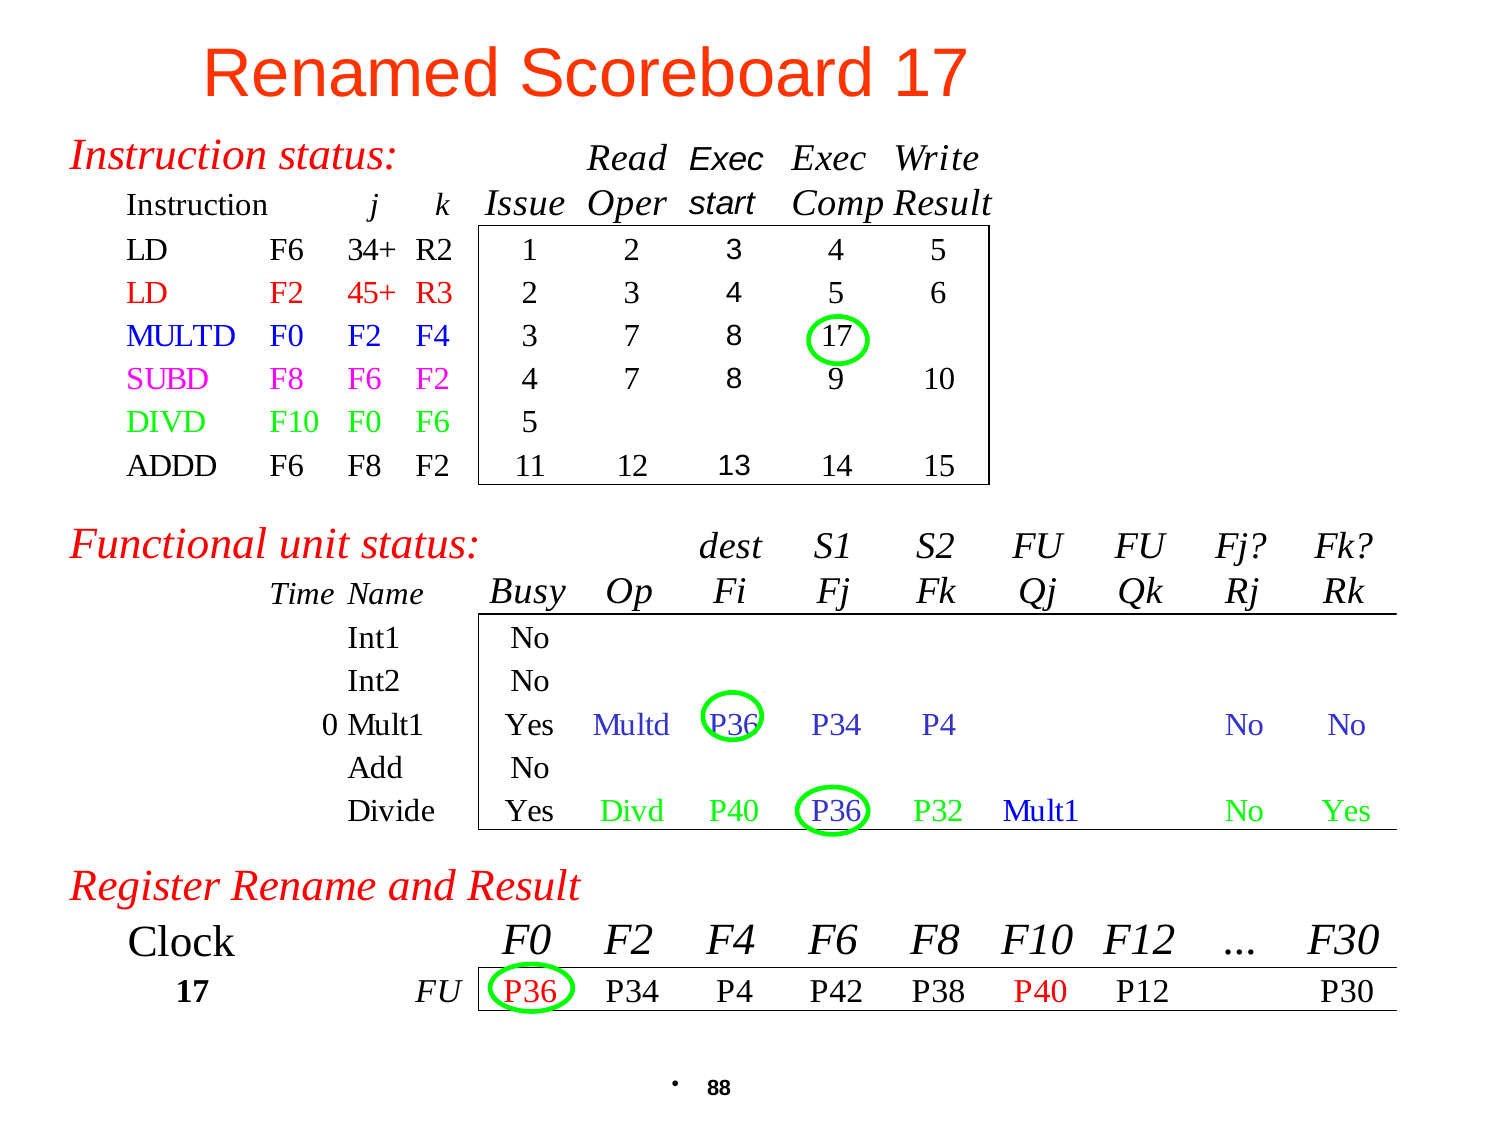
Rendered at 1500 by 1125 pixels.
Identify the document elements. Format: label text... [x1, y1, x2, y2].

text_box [61, 124, 1399, 1055]
title Renamed Scoreboard 17 [187, 0, 1363, 122]
